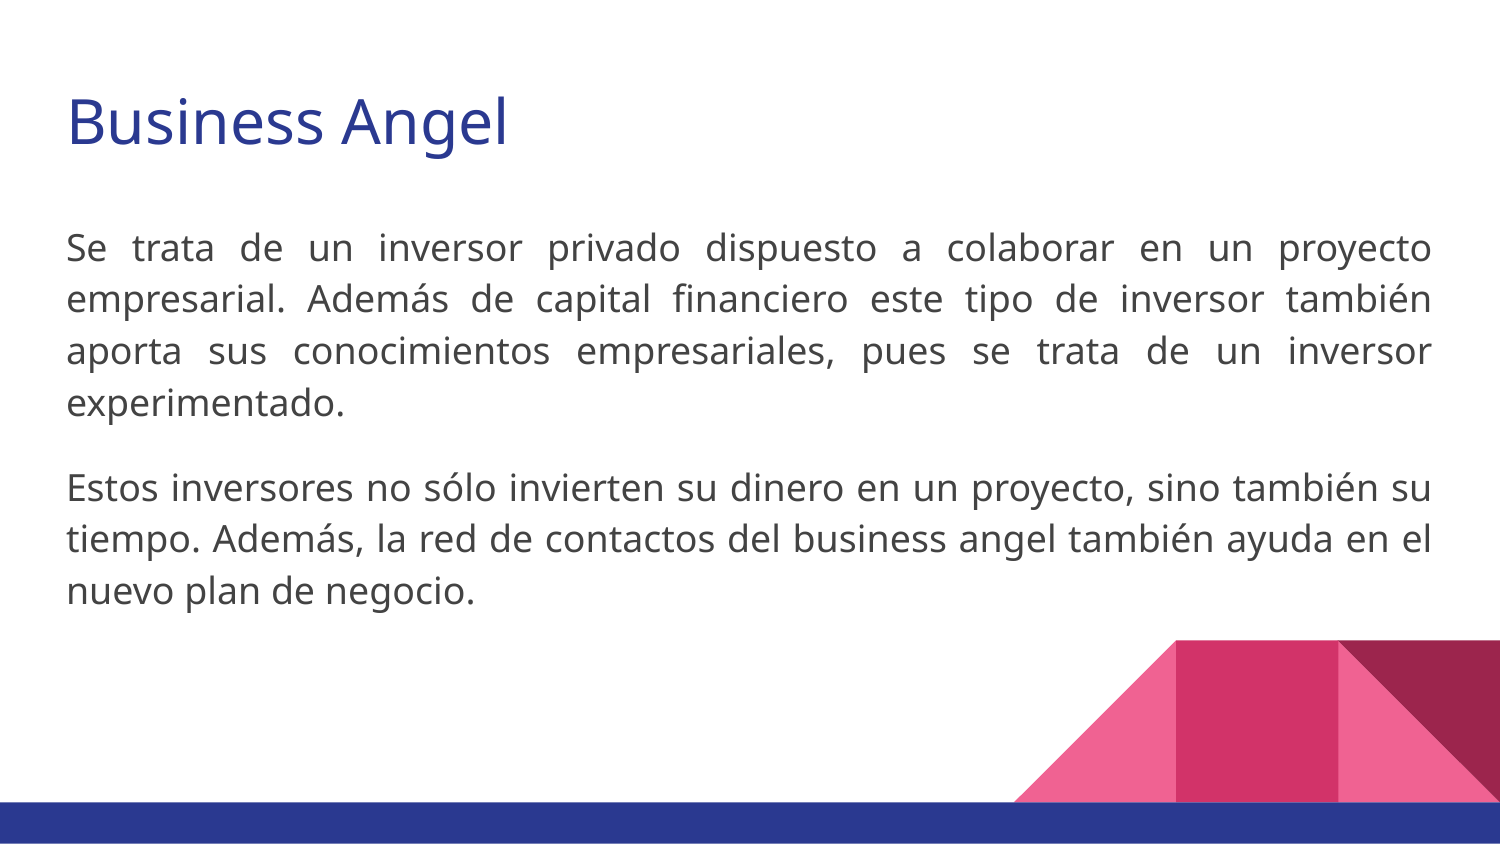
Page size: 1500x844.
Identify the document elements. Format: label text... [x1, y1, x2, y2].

list Se trata de un inversor privado dispuesto a colaborar en un proyecto empresarial. Además de capital financiero este tipo de inversor también aporta sus conocimientos empresariales, pues se trata de un inversor experimentado. Estos inversores no sólo invierten su dinero en un proyecto, sino también su tiempo. Además, la red de contactos del business angel también ayuda en el nuevo plan de negocio. [51, 201, 1449, 750]
title Business Angel [51, 67, 1449, 167]
